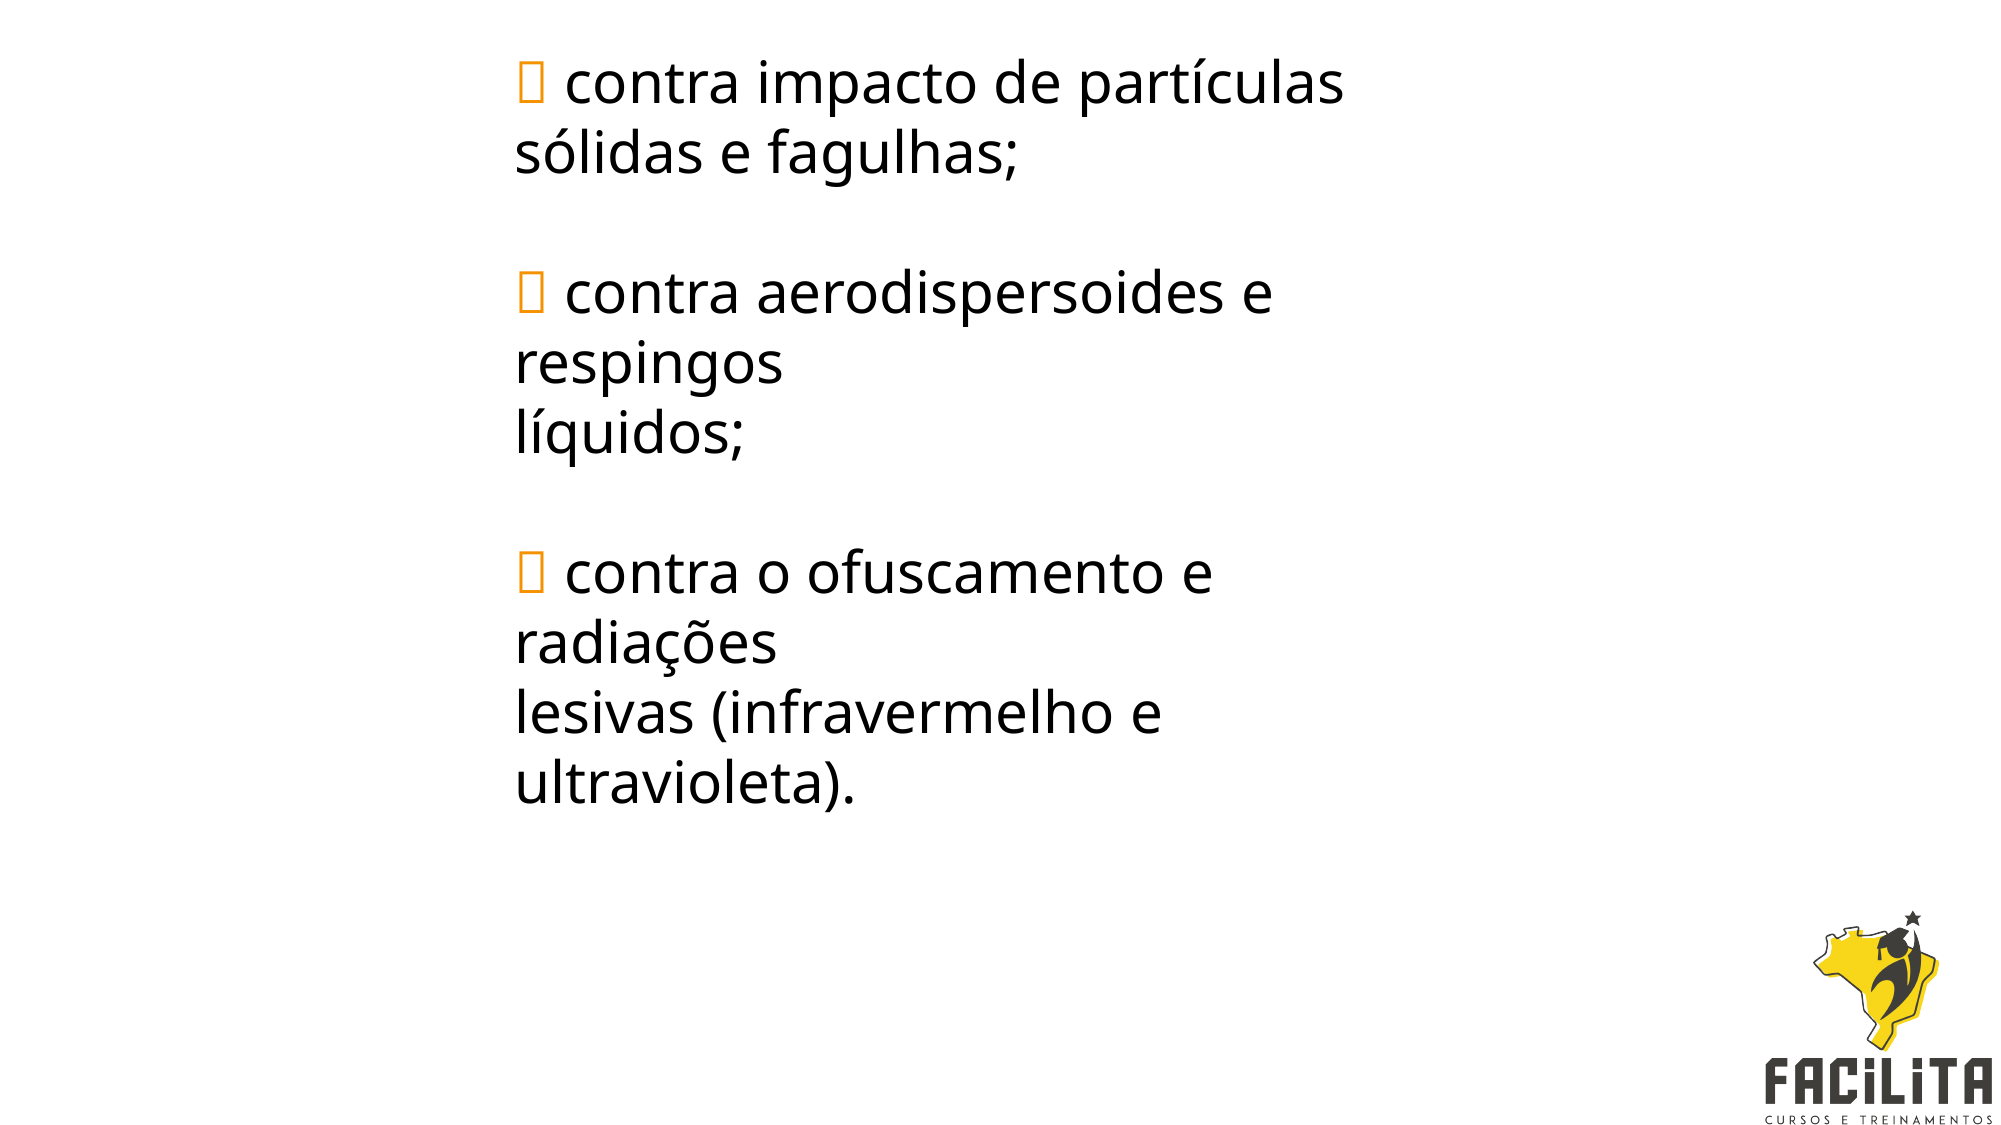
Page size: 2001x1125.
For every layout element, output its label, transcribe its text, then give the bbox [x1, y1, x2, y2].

picture [1765, 910, 1992, 1125]
text_box  contra impacto de partículas sólidas e fagulhas;  contra aerodispersoides e respingos líquidos;  contra o ofuscamento e radiações lesivas (infravermelho e ultravioleta). [500, 38, 1500, 823]
